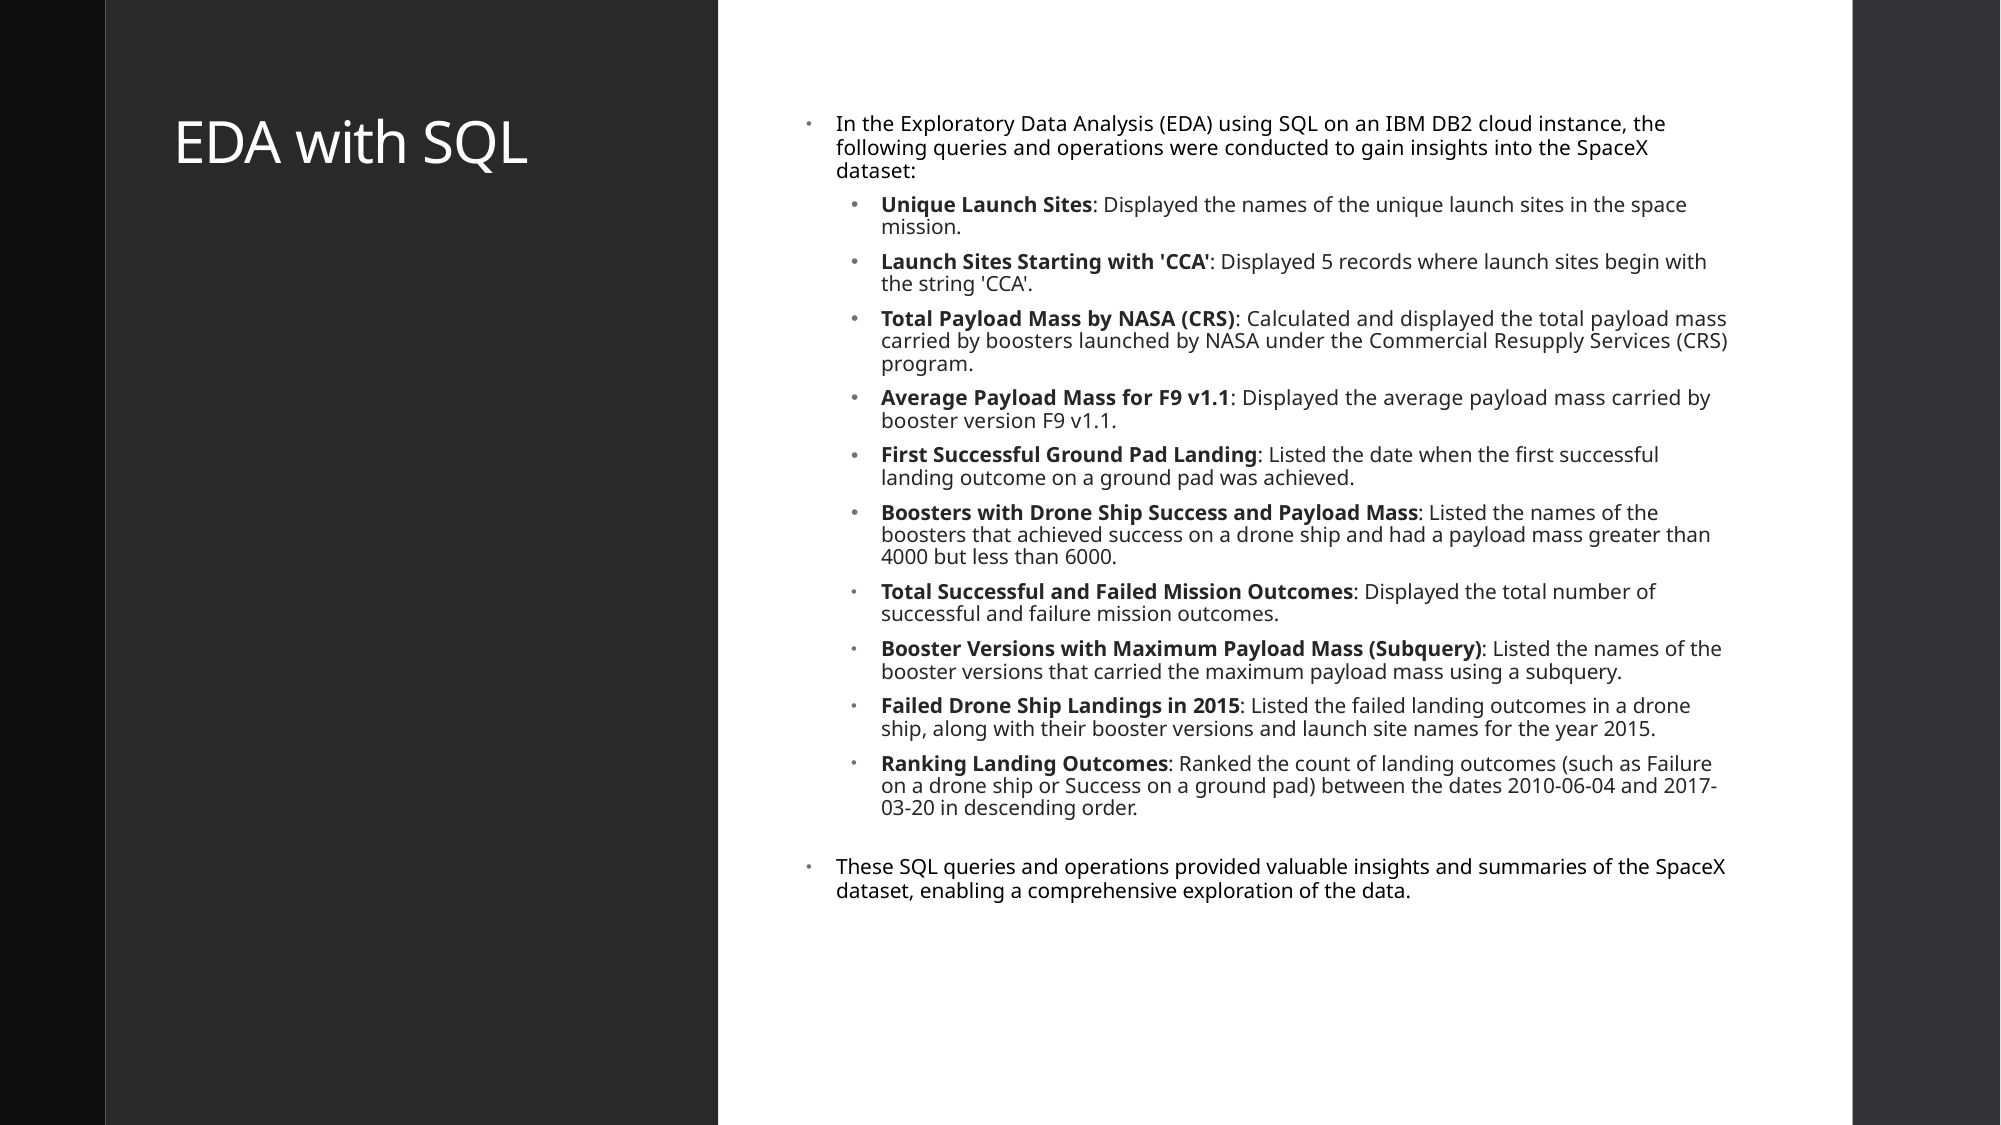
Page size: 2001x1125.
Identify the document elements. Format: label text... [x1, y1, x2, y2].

list In the Exploratory Data Analysis (EDA) using SQL on an IBM DB2 cloud instance, the following queries and operations were conducted to gain insights into the SpaceX dataset: Unique Launch Sites: Displayed the names of the unique launch sites in the space mission. Launch Sites Starting with 'CCA': Displayed 5 records where launch sites begin with the string 'CCA'. Total Payload Mass by NASA (CRS): Calculated and displayed the total payload mass carried by boosters launched by NASA under the Commercial Resupply Services (CRS) program. Average Payload Mass for F9 v1.1: Displayed the average payload mass carried by booster version F9 v1.1. First Successful Ground Pad Landing: Listed the date when the first successful landing outcome on a ground pad was achieved. Boosters with Drone Ship Success and Payload Mass: Listed the names of the boosters that achieved success on a drone ship and had a payload mass greater than 4000 but less than 6000. Total Successful and Failed Mission Outcomes: Displayed the total number of successful and failure mission outcomes. Booster Versions with Maximum Payload Mass (Subquery): Listed the names of the booster versions that carried the maximum payload mass using a subquery. Failed Drone Ship Landings in 2015: Listed the failed landing outcomes in a drone ship, along with their booster versions and launch site names for the year 2015. Ranking Landing Outcomes: Ranked the count of landing outcomes (such as Failure on a drone ship or Success on a ground pad) between the dates 2010-06-04 and 2017-03-20 in descending order. These SQL queries and operations provided valuable insights and summaries of the SpaceX dataset, enabling a comprehensive exploration of the data. [790, 105, 1747, 1020]
title EDA with SQL [158, 105, 666, 1013]
text_box [717, 0, 1854, 1125]
text_box [104, 0, 717, 1125]
text_box [0, 0, 104, 1125]
